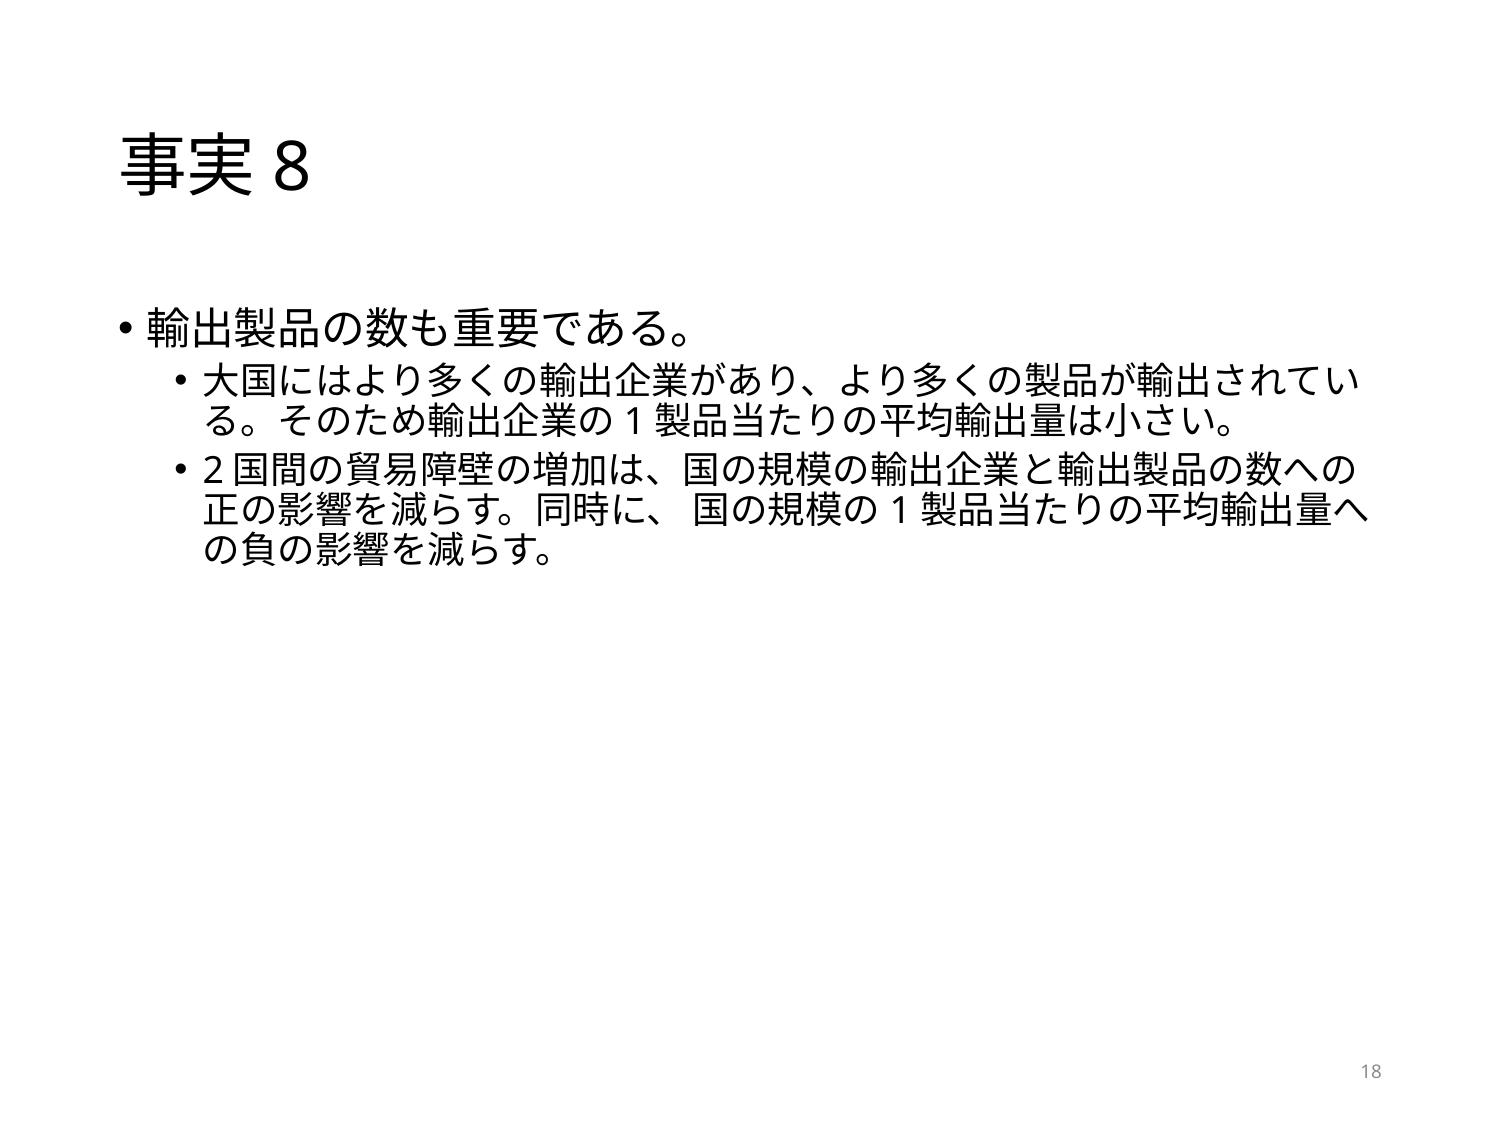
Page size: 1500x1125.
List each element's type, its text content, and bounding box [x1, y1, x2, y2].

title 事実8 [103, 59, 1397, 278]
list 輸出製品の数も重要である。 大国にはより多くの輸出企業があり、より多くの製品が輸出されている。そのため輸出企業の1製品当たりの平均輸出量は小さい。 2国間の貿易障壁の増加は、国の規模の輸出企業と輸出製品の数への正の影響を減らす。同時に、 国の規模の1製品当たりの平均輸出量への負の影響を減らす。 [103, 299, 1397, 1014]
slide_number 18 [1059, 1042, 1397, 1103]
